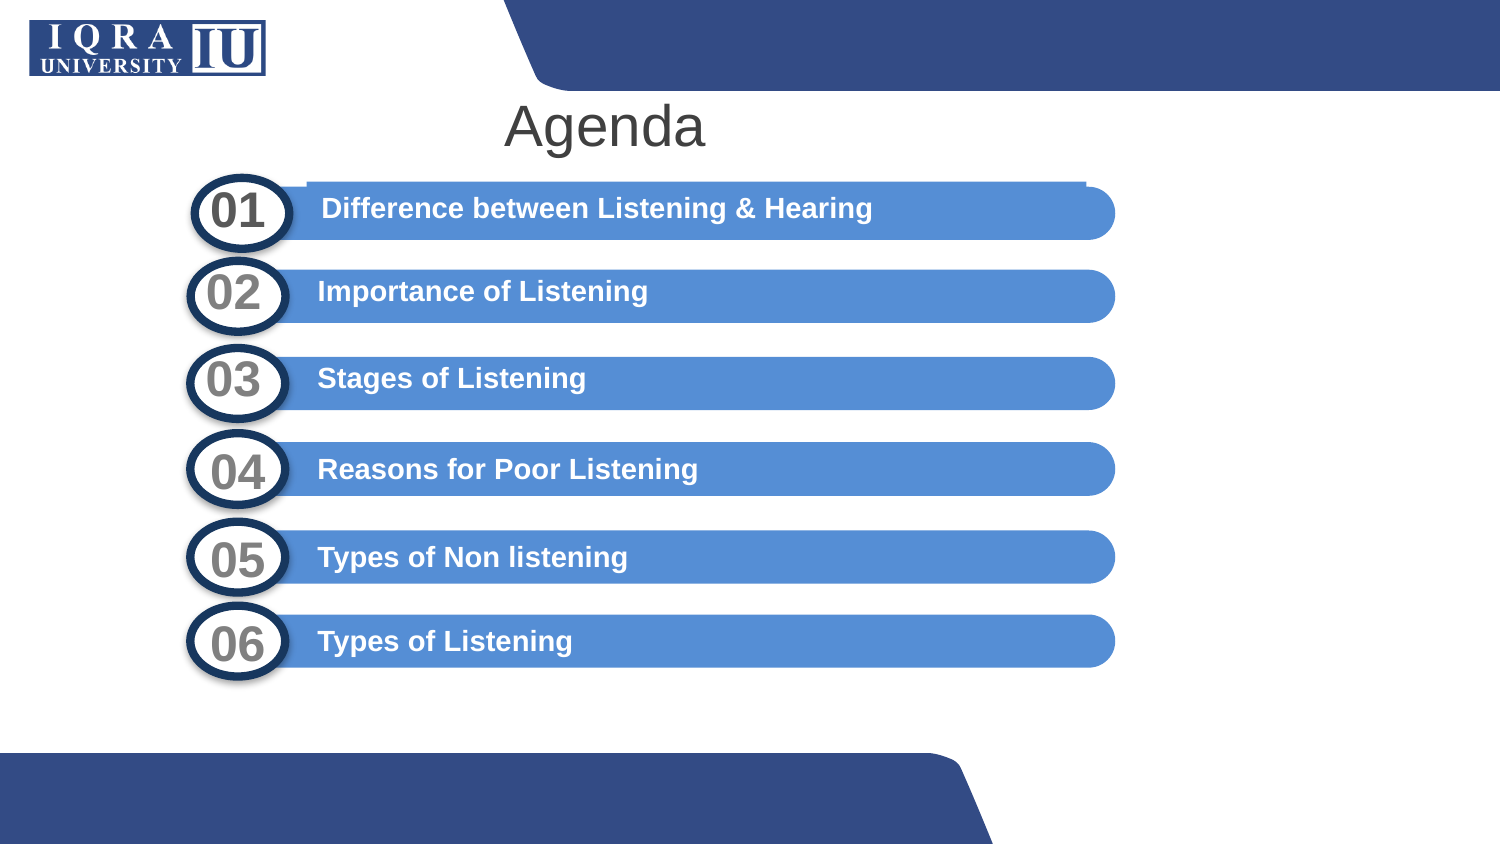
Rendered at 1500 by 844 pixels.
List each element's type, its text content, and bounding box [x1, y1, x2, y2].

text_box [194, 177, 1116, 249]
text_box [190, 347, 1116, 420]
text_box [190, 432, 1116, 506]
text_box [190, 260, 1116, 332]
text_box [190, 521, 1116, 593]
text_box Agenda [490, 75, 1500, 171]
picture [29, 20, 266, 76]
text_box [190, 605, 1116, 677]
